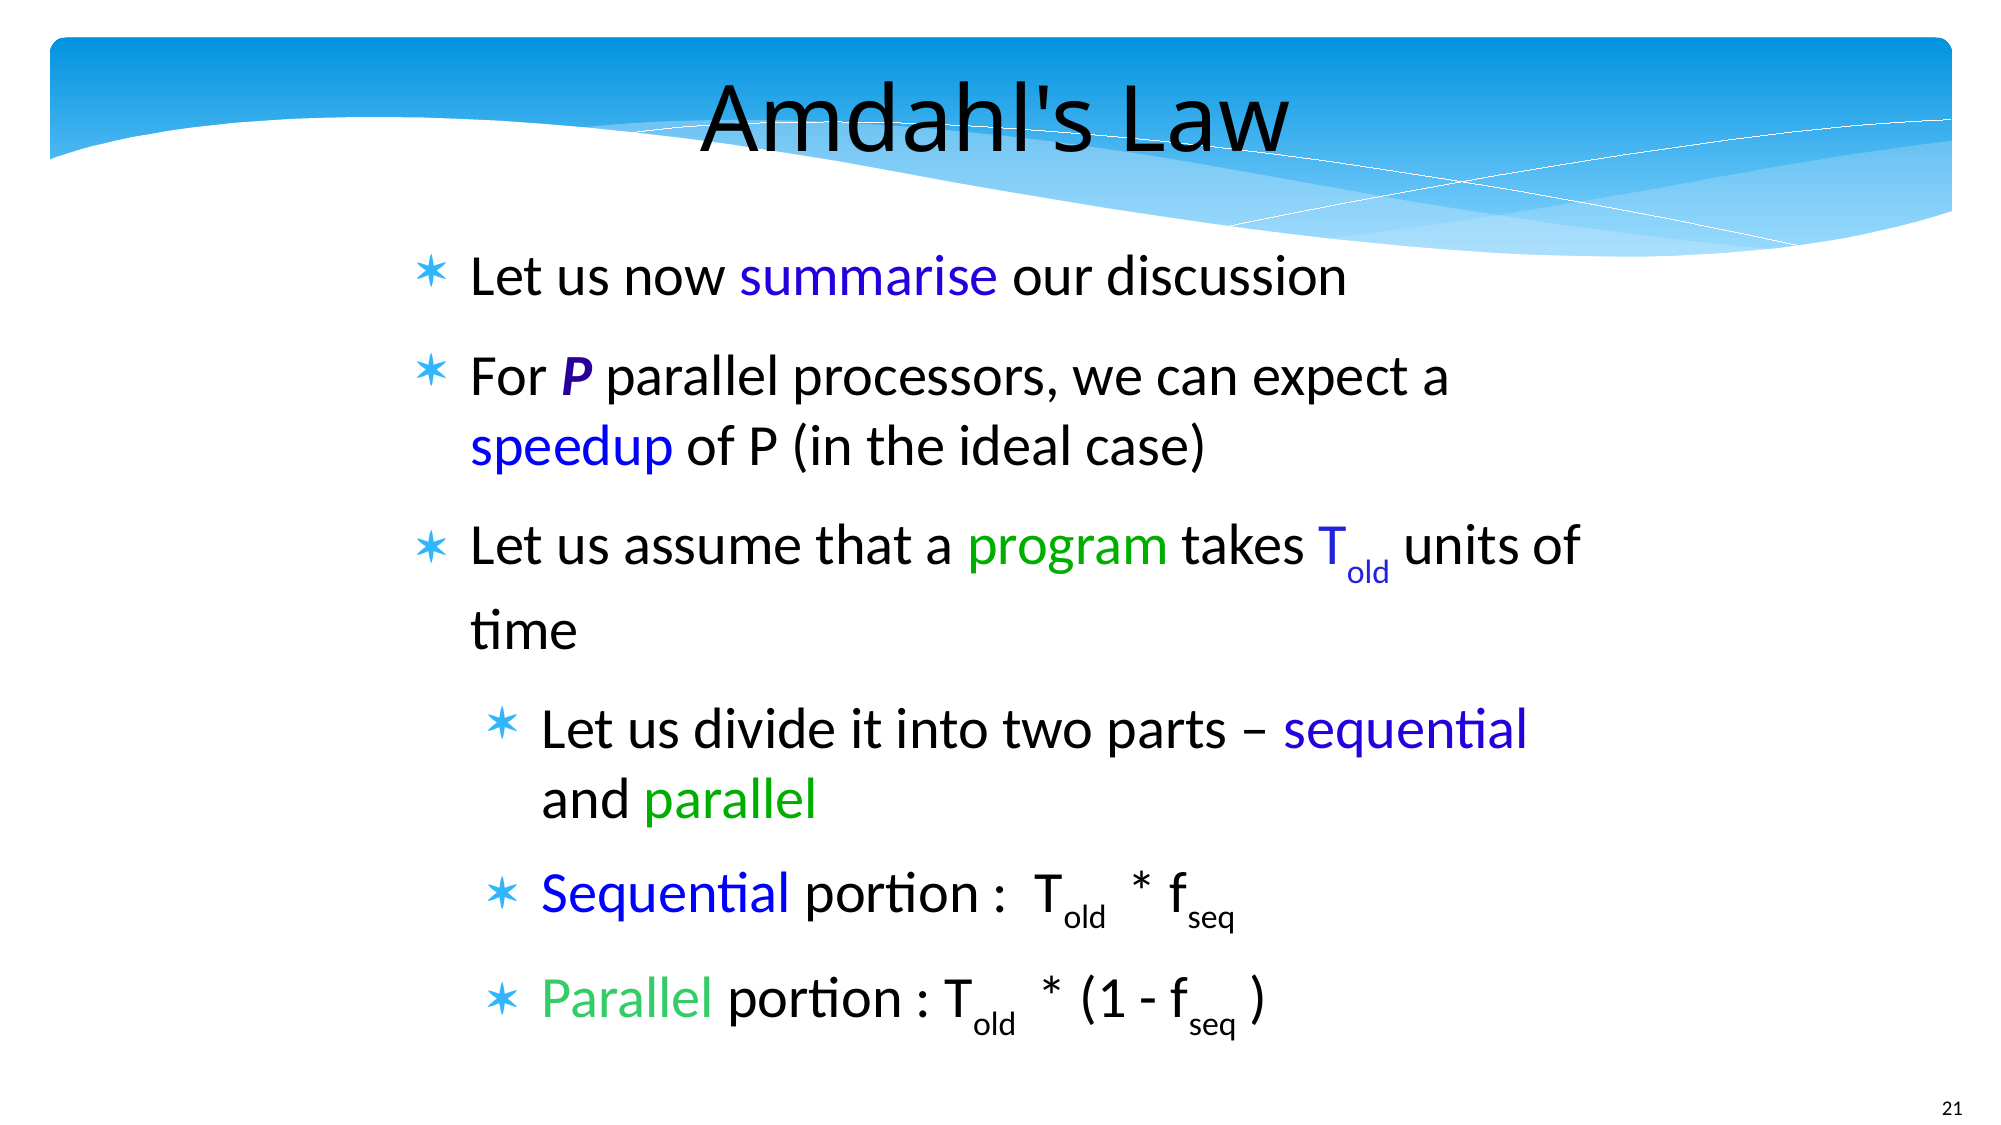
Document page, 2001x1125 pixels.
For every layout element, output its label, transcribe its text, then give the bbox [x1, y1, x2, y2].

list Let us now summarise our discussion For P parallel processors, we can expect a speedup of P (in the ideal case) Let us assume that a program takes Told units of time Let us divide it into two parts – sequential and parallel Sequential portion : Told * fseq Parallel portion : Told * (1 - fseq ) [399, 237, 1625, 1038]
title Amdahl's Law [387, 37, 1605, 192]
